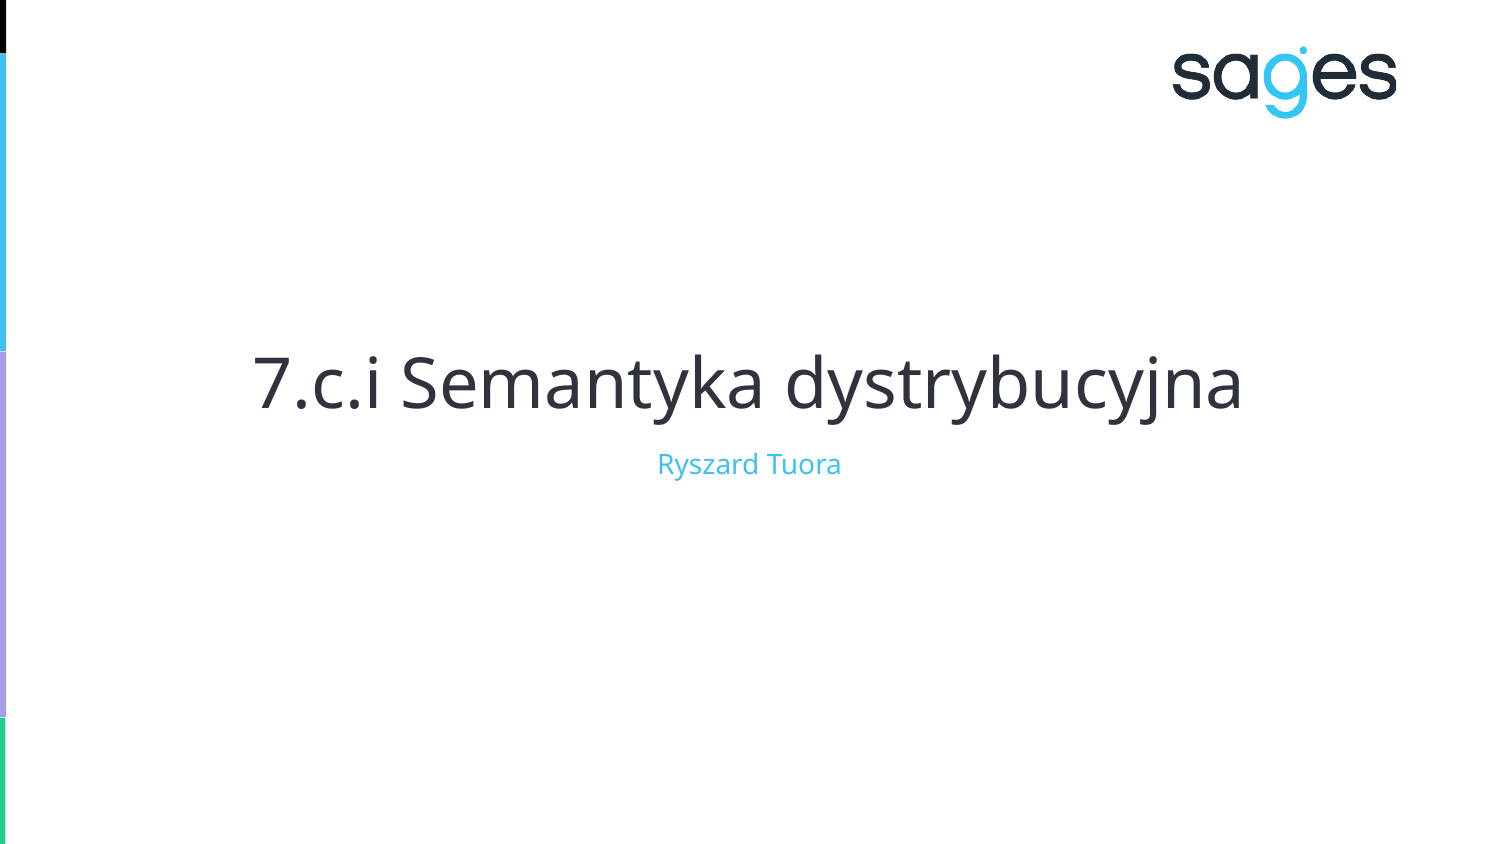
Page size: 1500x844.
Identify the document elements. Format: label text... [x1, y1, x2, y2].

text_box Ryszard Tuora [187, 443, 1312, 510]
text_box 7.c.i Semantyka dystrybucyjna [187, 138, 1312, 431]
picture [1172, 46, 1397, 119]
